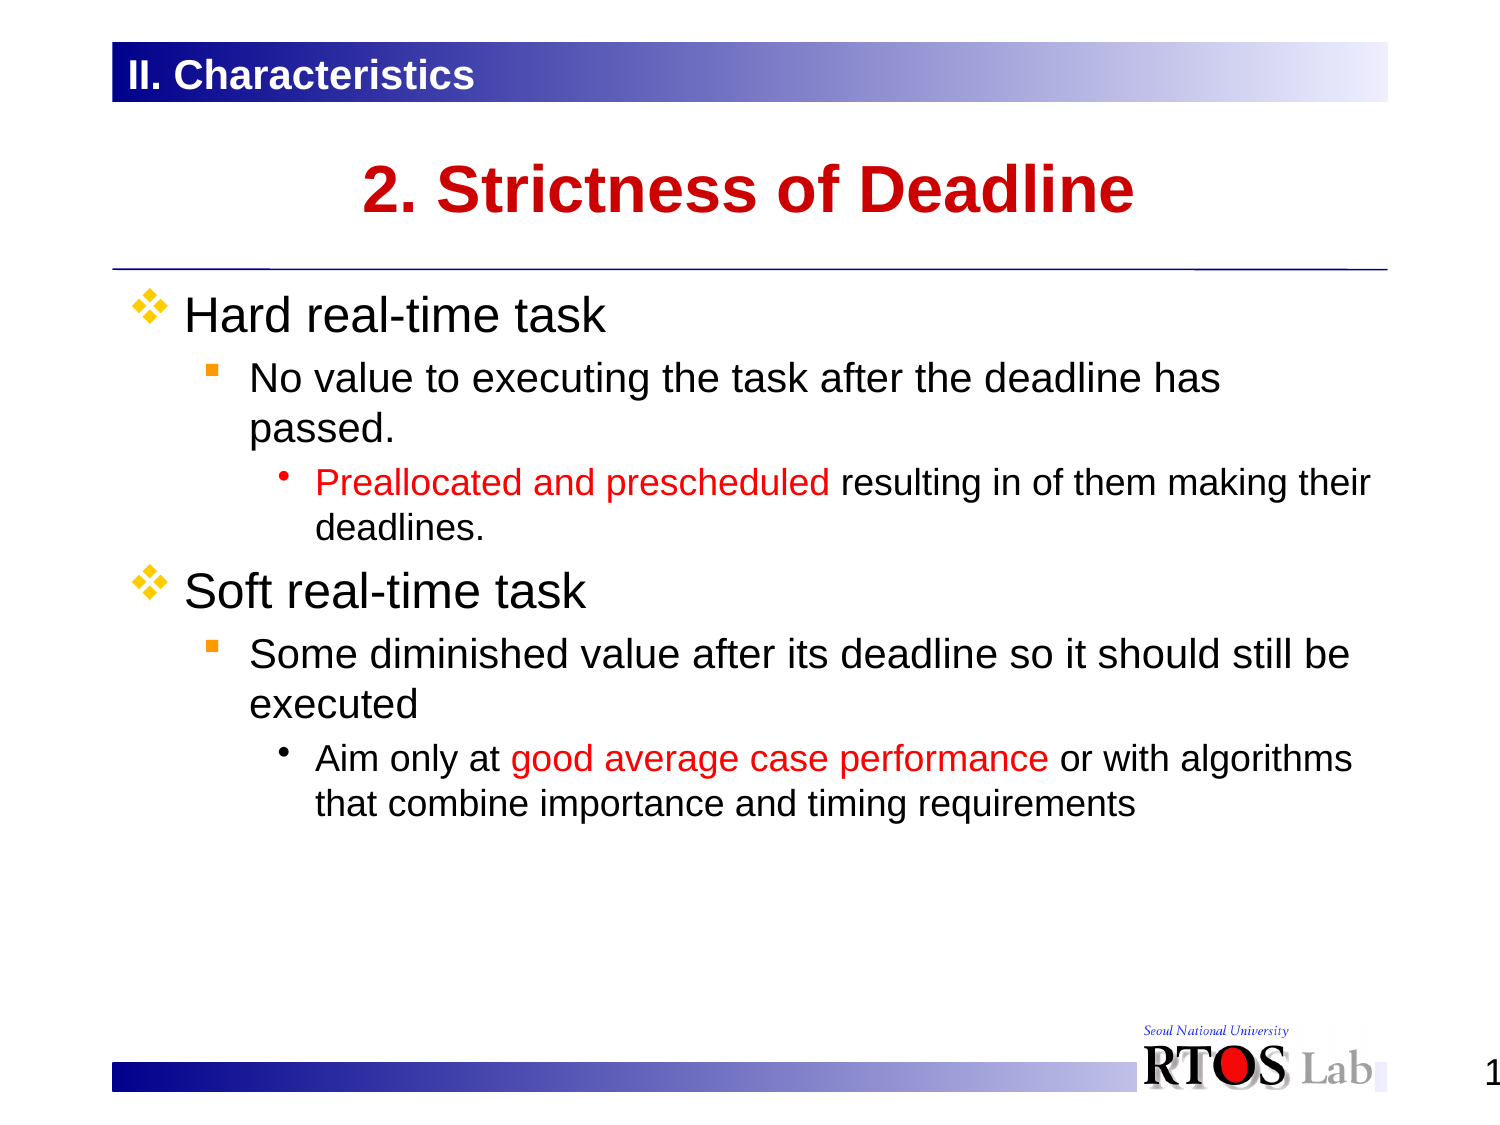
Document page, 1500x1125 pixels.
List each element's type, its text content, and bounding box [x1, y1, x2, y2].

title 2. Strictness of Deadline [112, 105, 1388, 266]
list Hard real-time task No value to executing the task after the deadline has passed. Preallocated and prescheduled resulting in of them making their deadlines. Soft real-time task Some diminished value after its deadline so it should still be executed Aim only at good average case performance or with algorithms that combine importance and timing requirements [112, 275, 1388, 1013]
picture [1137, 1022, 1375, 1093]
list II. Characteristics [112, 45, 1388, 100]
